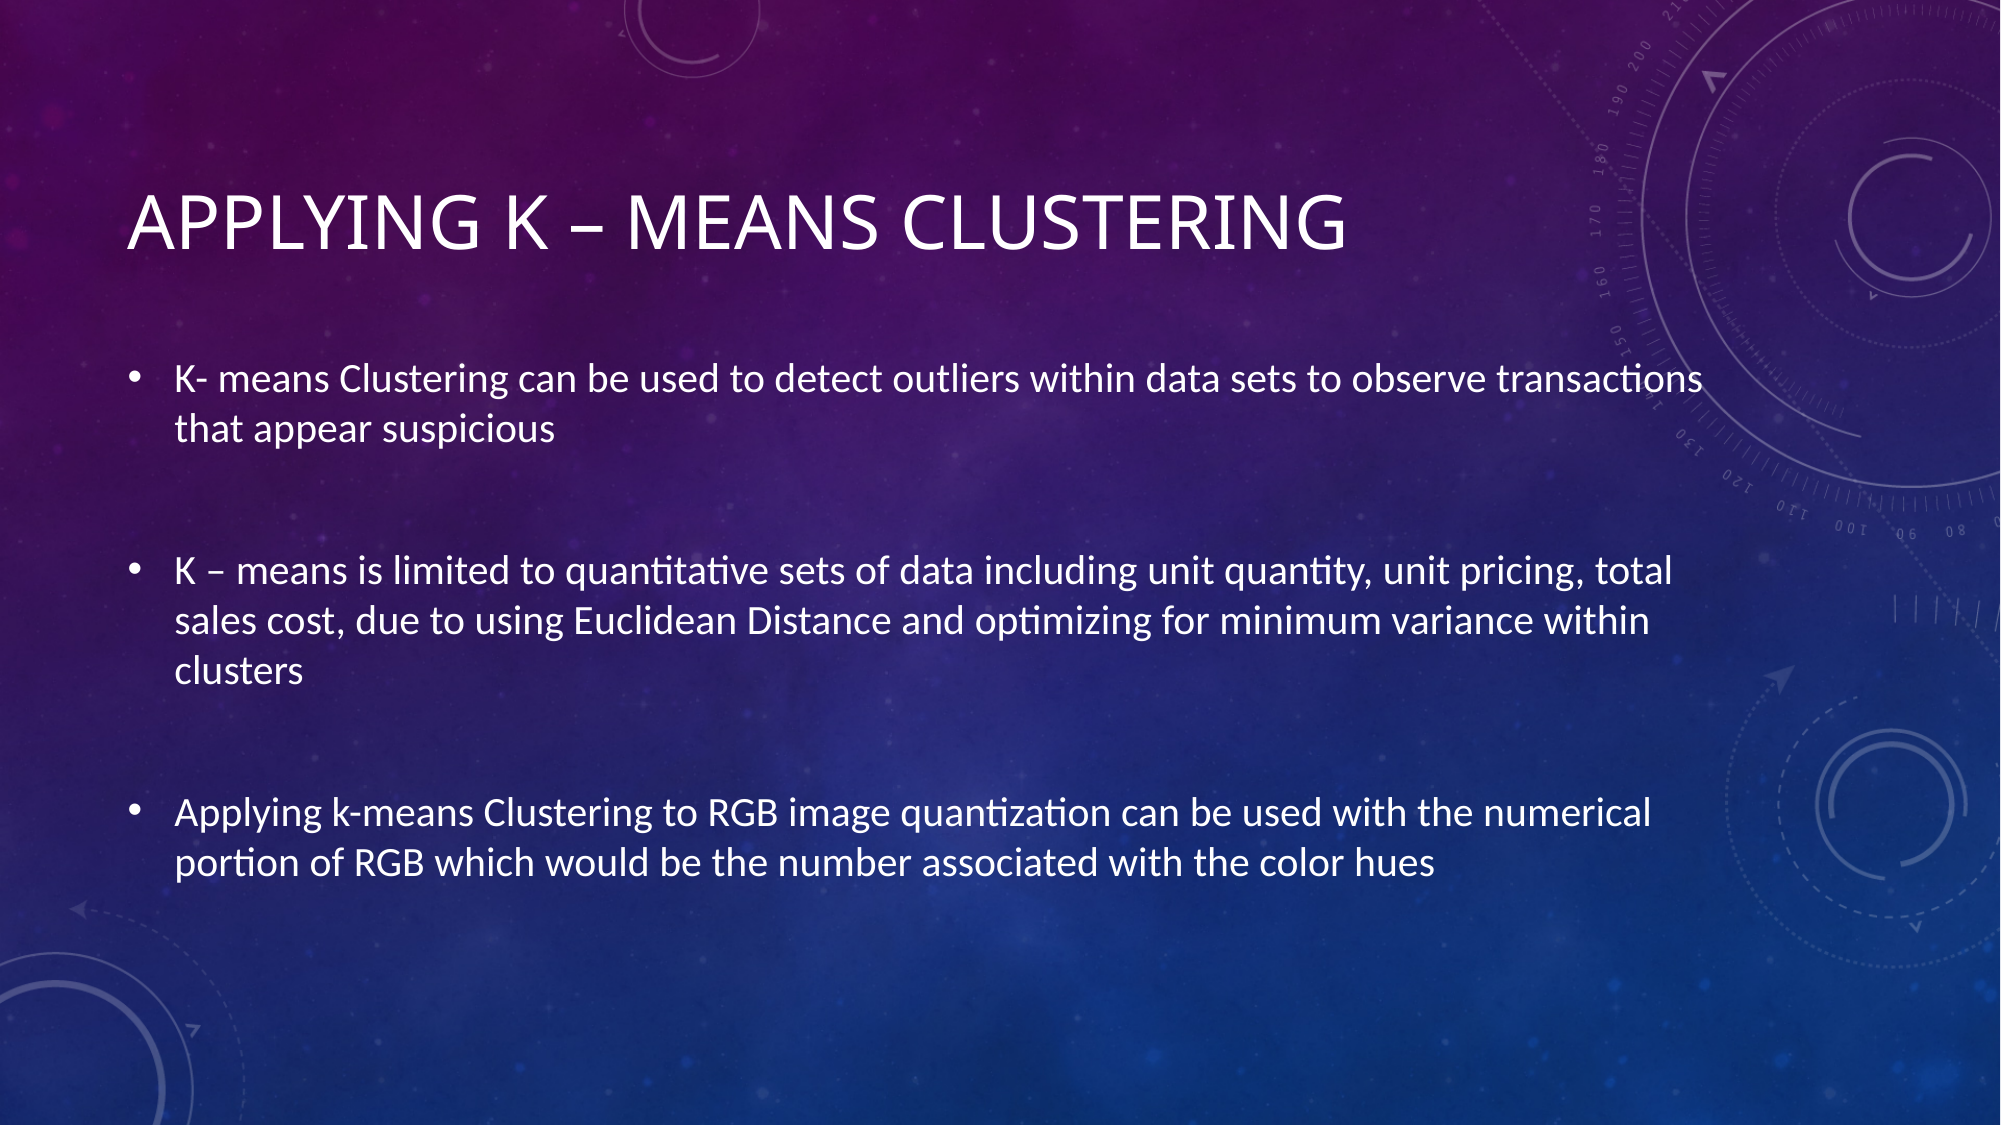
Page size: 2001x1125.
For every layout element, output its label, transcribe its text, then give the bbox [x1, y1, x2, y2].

list K- means Clustering can be used to detect outliers within data sets to observe transactions that appear suspicious K – means is limited to quantitative sets of data including unit quantity, unit pricing, total sales cost, due to using Euclidean Distance and optimizing for minimum variance within clusters Applying k-means Clustering to RGB image quantization can be used with the numerical portion of RGB which would be the number associated with the color hues [112, 351, 1775, 950]
picture [0, 0, 2001, 1125]
title Applying K – means clustering [112, 99, 1775, 339]
